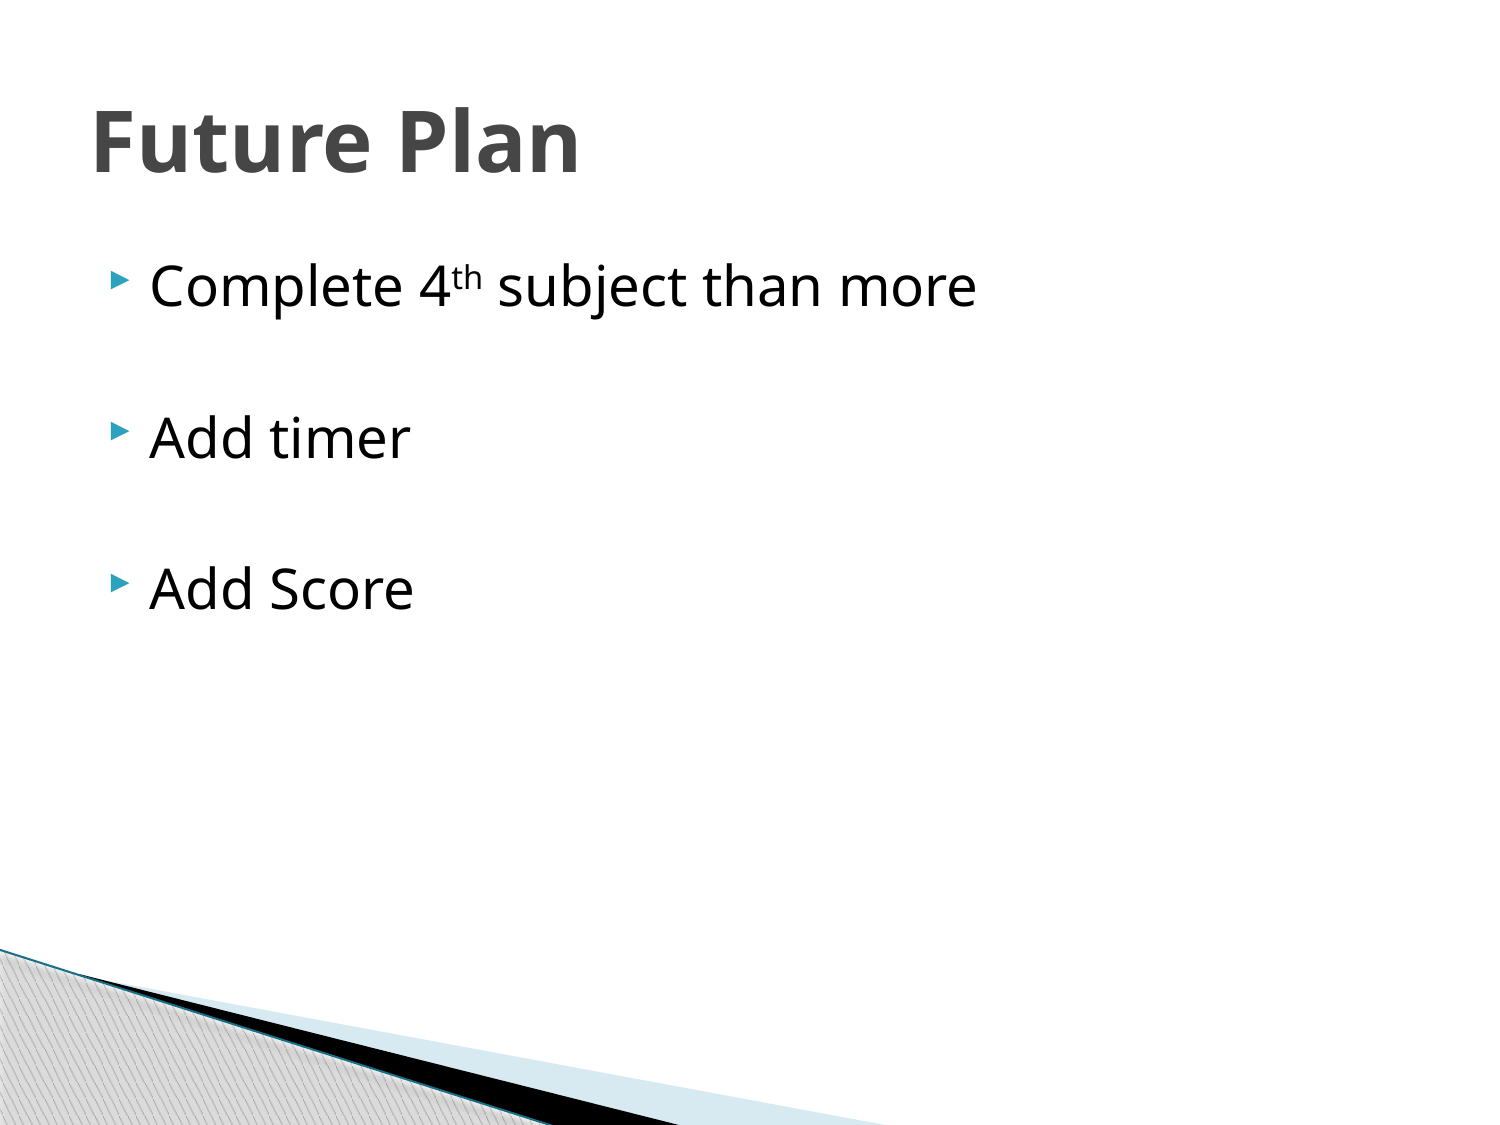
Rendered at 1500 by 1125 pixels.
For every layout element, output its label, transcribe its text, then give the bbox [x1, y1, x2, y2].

title Future Plan [75, 45, 1425, 233]
list Complete 4th subject than more Add timer Add Score [75, 243, 1425, 986]
